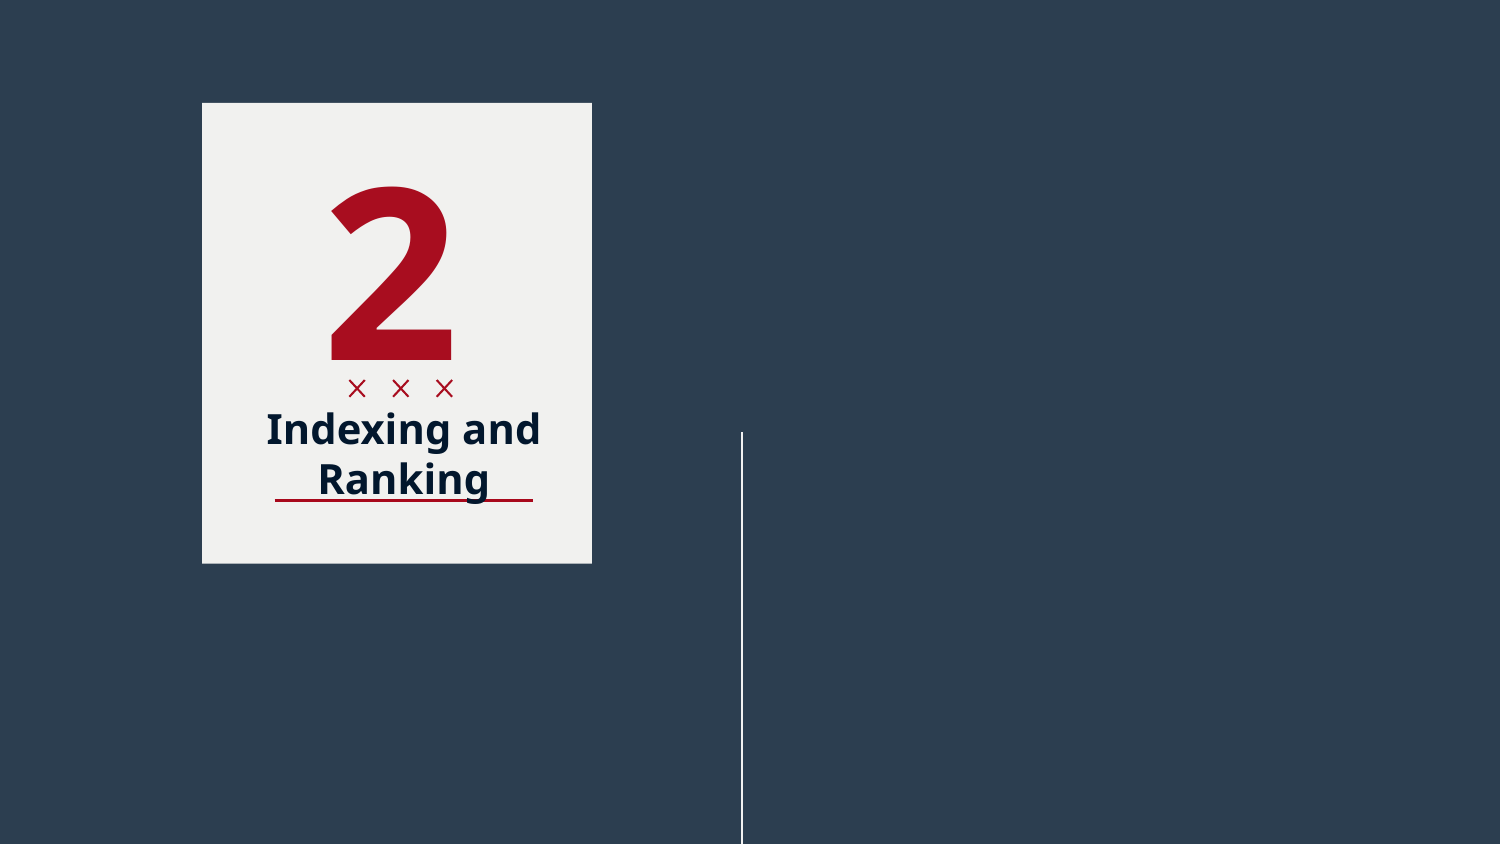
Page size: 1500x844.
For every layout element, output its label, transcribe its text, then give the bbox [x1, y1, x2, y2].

text_box [433, 377, 455, 400]
text_box [390, 377, 412, 400]
text_box 2 [307, 113, 475, 408]
text_box [346, 377, 368, 400]
text_box Indexing and Ranking [223, 408, 585, 497]
text_box [200, 101, 594, 566]
